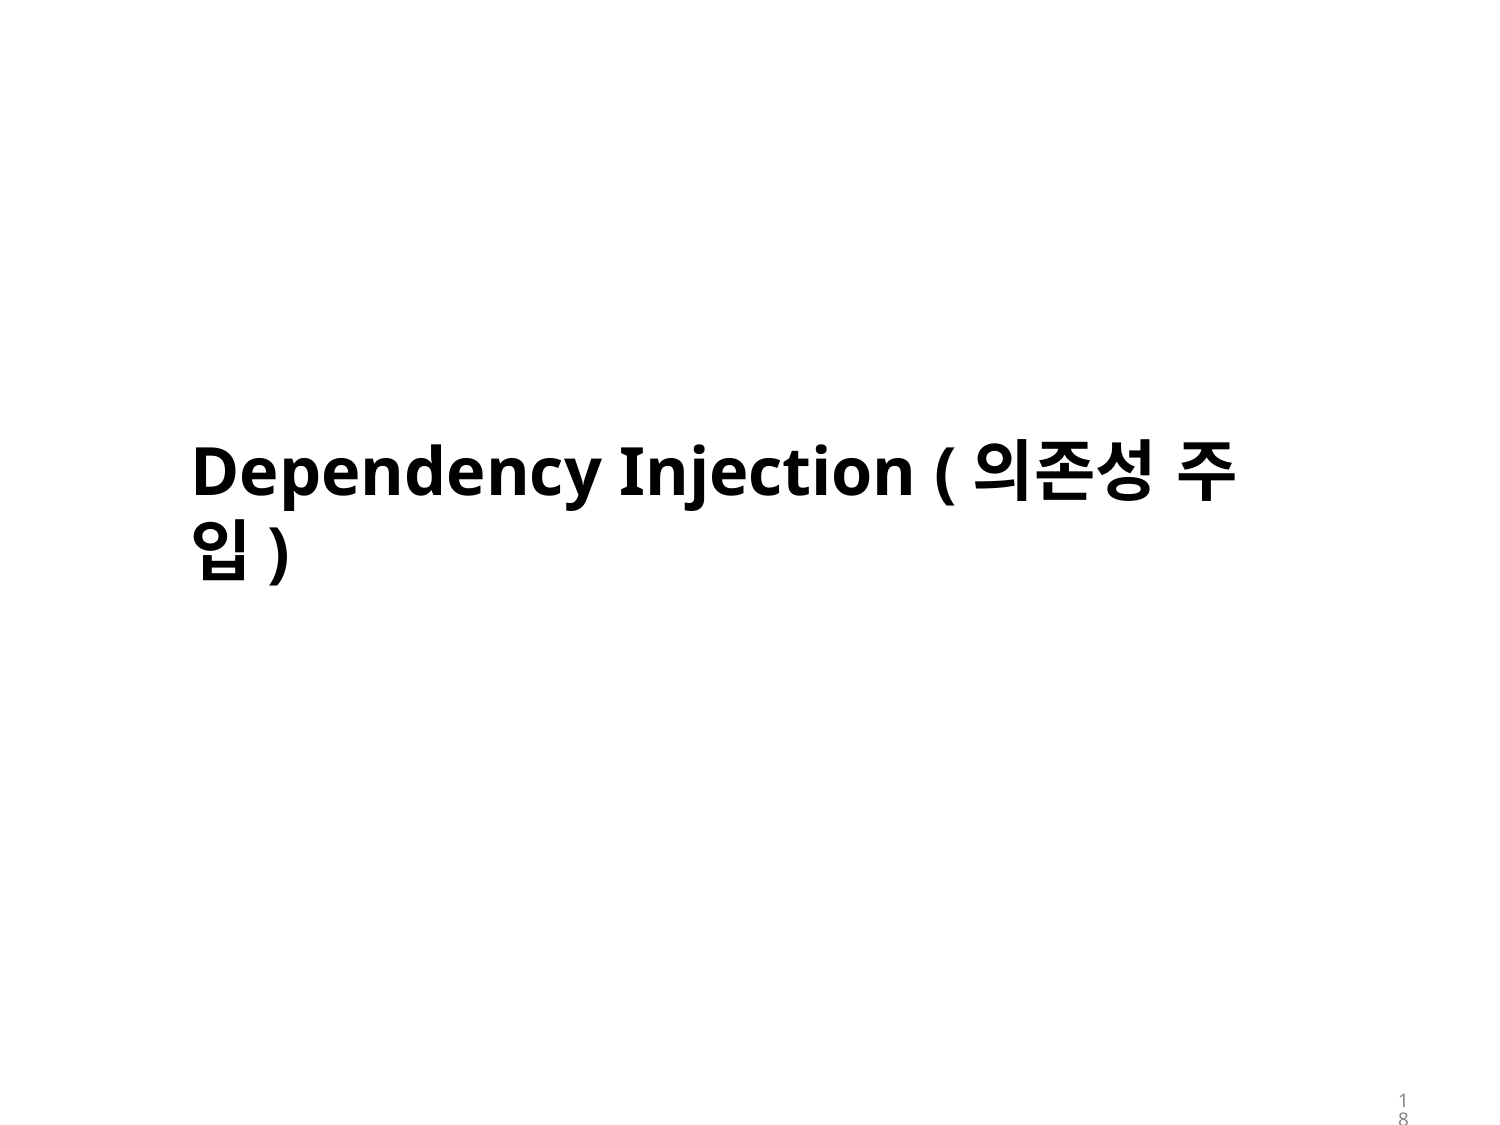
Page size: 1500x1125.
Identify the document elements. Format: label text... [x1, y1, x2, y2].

text_box 18 [1391, 1086, 1419, 1115]
title Dependency Injection (의존성 주입) [188, 427, 1312, 618]
